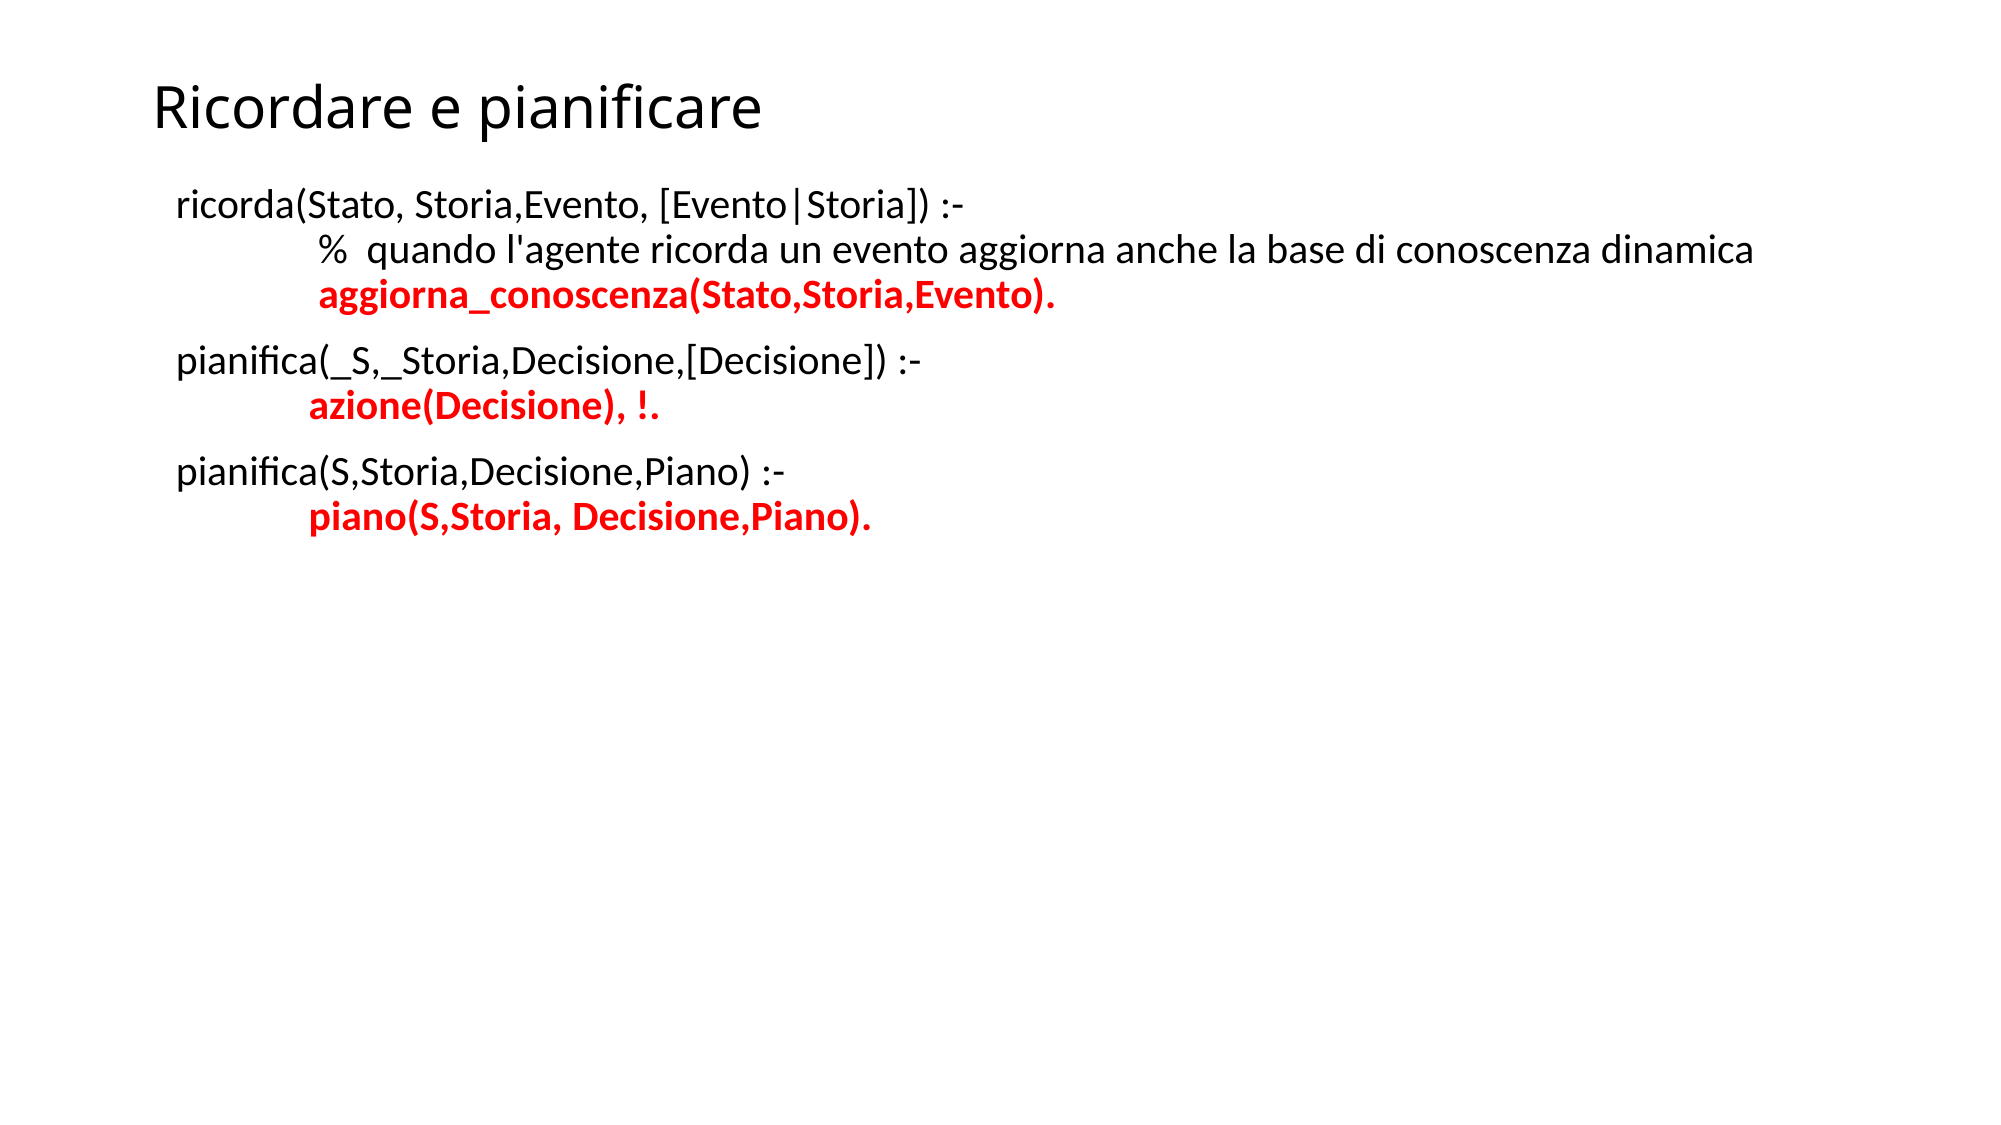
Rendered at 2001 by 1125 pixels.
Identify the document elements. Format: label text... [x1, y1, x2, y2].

list ricorda(Stato, Storia,Evento, [Evento|Storia]) :- % quando l'agente ricorda un evento aggiorna anche la base di conoscenza dinamica aggiorna_conoscenza(Stato,Storia,Evento). pianifica(_S,_Storia,Decisione,[Decisione]) :- azione(Decisione), !. pianifica(S,Storia,Decisione,Piano) :- piano(S,Storia, Decisione,Piano). [160, 175, 1886, 1074]
title Ricordare e pianificare [137, 45, 1863, 176]
